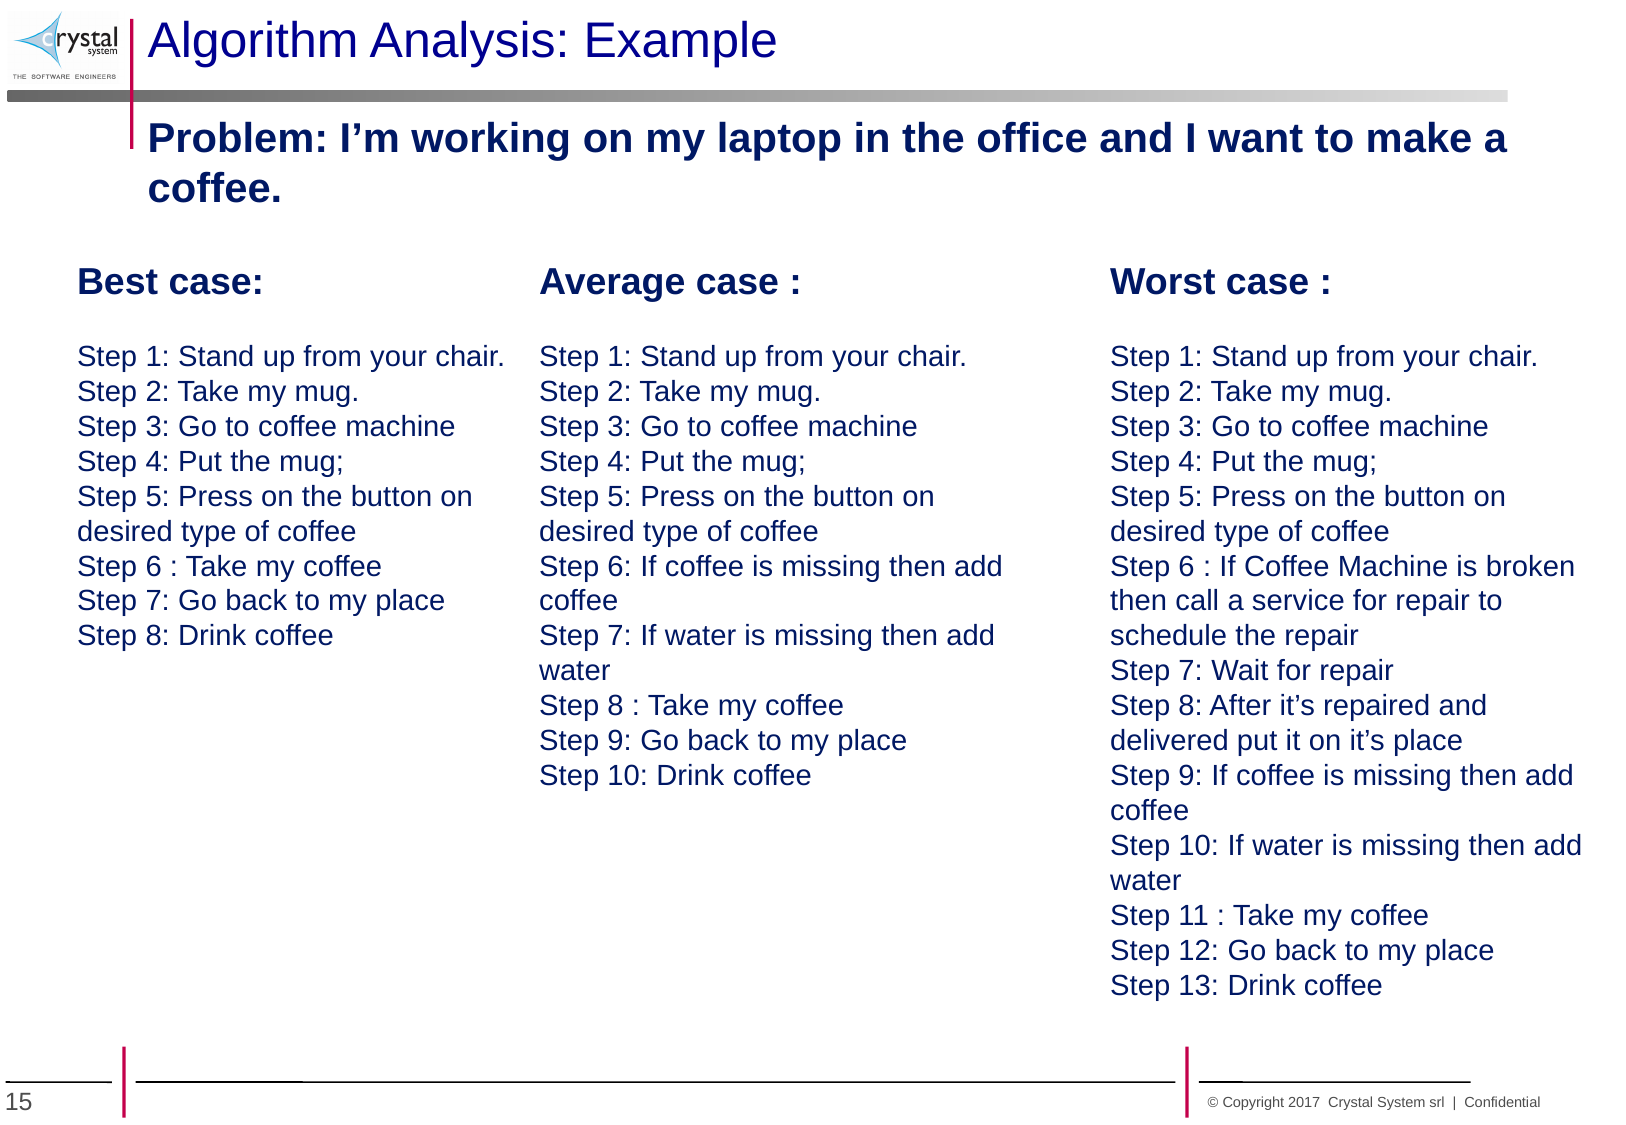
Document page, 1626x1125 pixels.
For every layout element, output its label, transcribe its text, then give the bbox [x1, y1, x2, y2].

text_box Worst case : Step 1: Stand up from your chair. Step 2: Take my mug. Step 3: Go to coffee machine Step 4: Put the mug; Step 5: Press on the button on desired type of coffee Step 6 : If Coffee Machine is broken then call a service for repair to schedule the repair Step 7: Wait for repair Step 8: After it’s repaired and delivered put it on it’s place Step 9: If coffee is missing then add coffee Step 10: If water is missing then add water Step 11 : Take my coffee Step 12: Go back to my place Step 13: Drink coffee [1095, 249, 1625, 1009]
list Problem: I’m working on my laptop in the office and I want to make a coffee. [132, 103, 1625, 976]
text_box Average case : Step 1: Stand up from your chair. Step 2: Take my mug. Step 3: Go to coffee machine Step 4: Put the mug; Step 5: Press on the button on desired type of coffee Step 6: If coffee is missing then add coffee Step 7: If water is missing then add water Step 8 : Take my coffee Step 9: Go back to my place Step 10: Drink coffee [524, 249, 1054, 799]
title Algorithm Analysis: Example [132, 0, 1446, 103]
picture [7, 11, 125, 84]
text_box Best case: Step 1: Stand up from your chair. Step 2: Take my mug. Step 3: Go to coffee machine Step 4: Put the mug; Step 5: Press on the button on desired type of coffee Step 6 : Take my coffee Step 7: Go back to my place Step 8: Drink coffee [62, 249, 530, 659]
